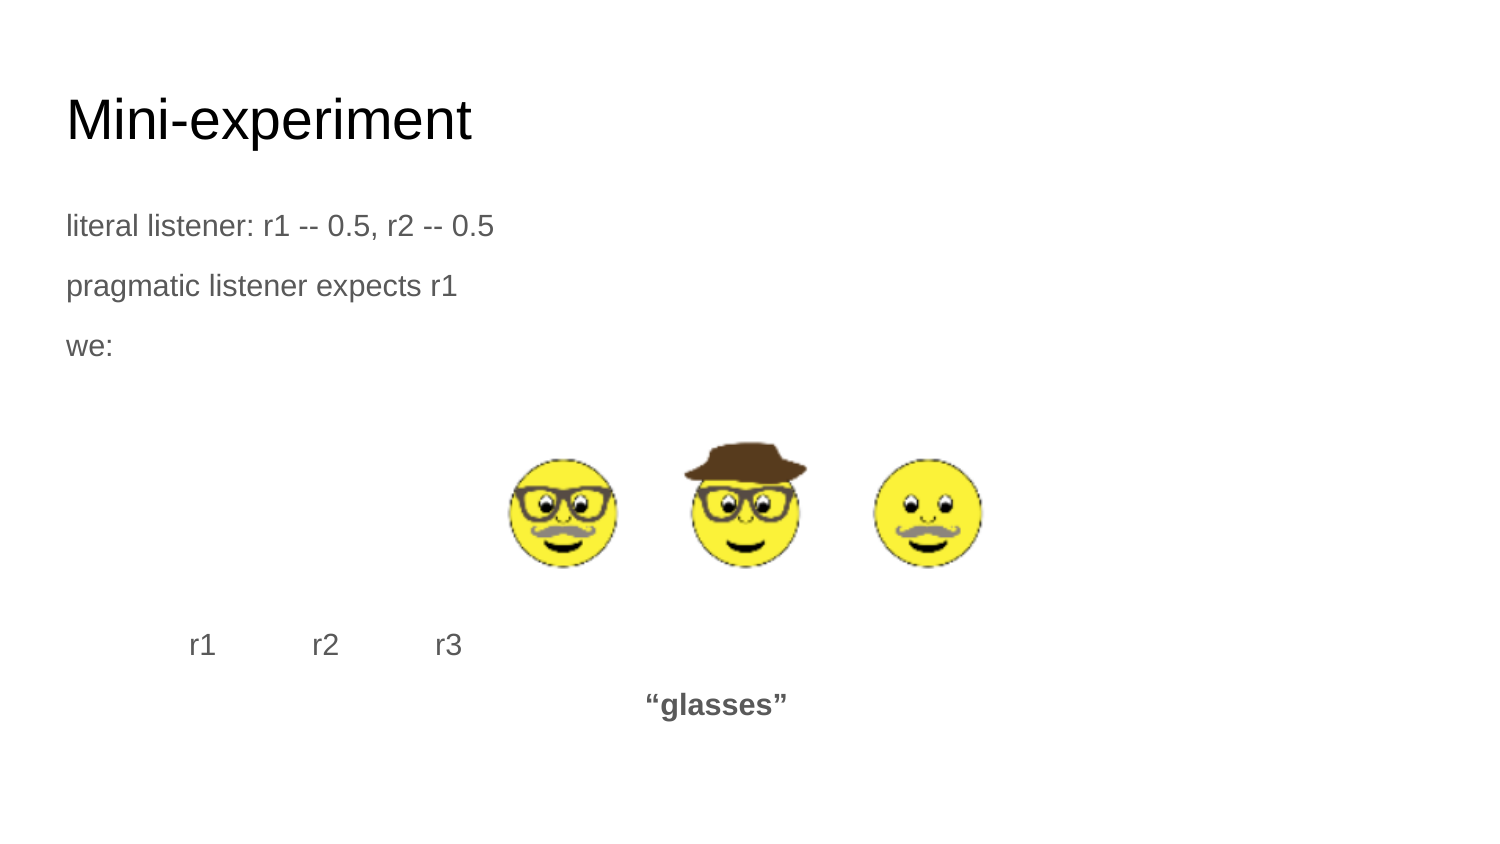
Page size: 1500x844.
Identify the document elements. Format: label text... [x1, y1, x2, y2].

picture [503, 434, 997, 580]
list literal listener: r1 -- 0.5, r2 -- 0.5 pragmatic listener expects r1 we: r1 r2 r3 “glasses” [51, 189, 1449, 750]
title Mini-experiment [51, 72, 1449, 167]
